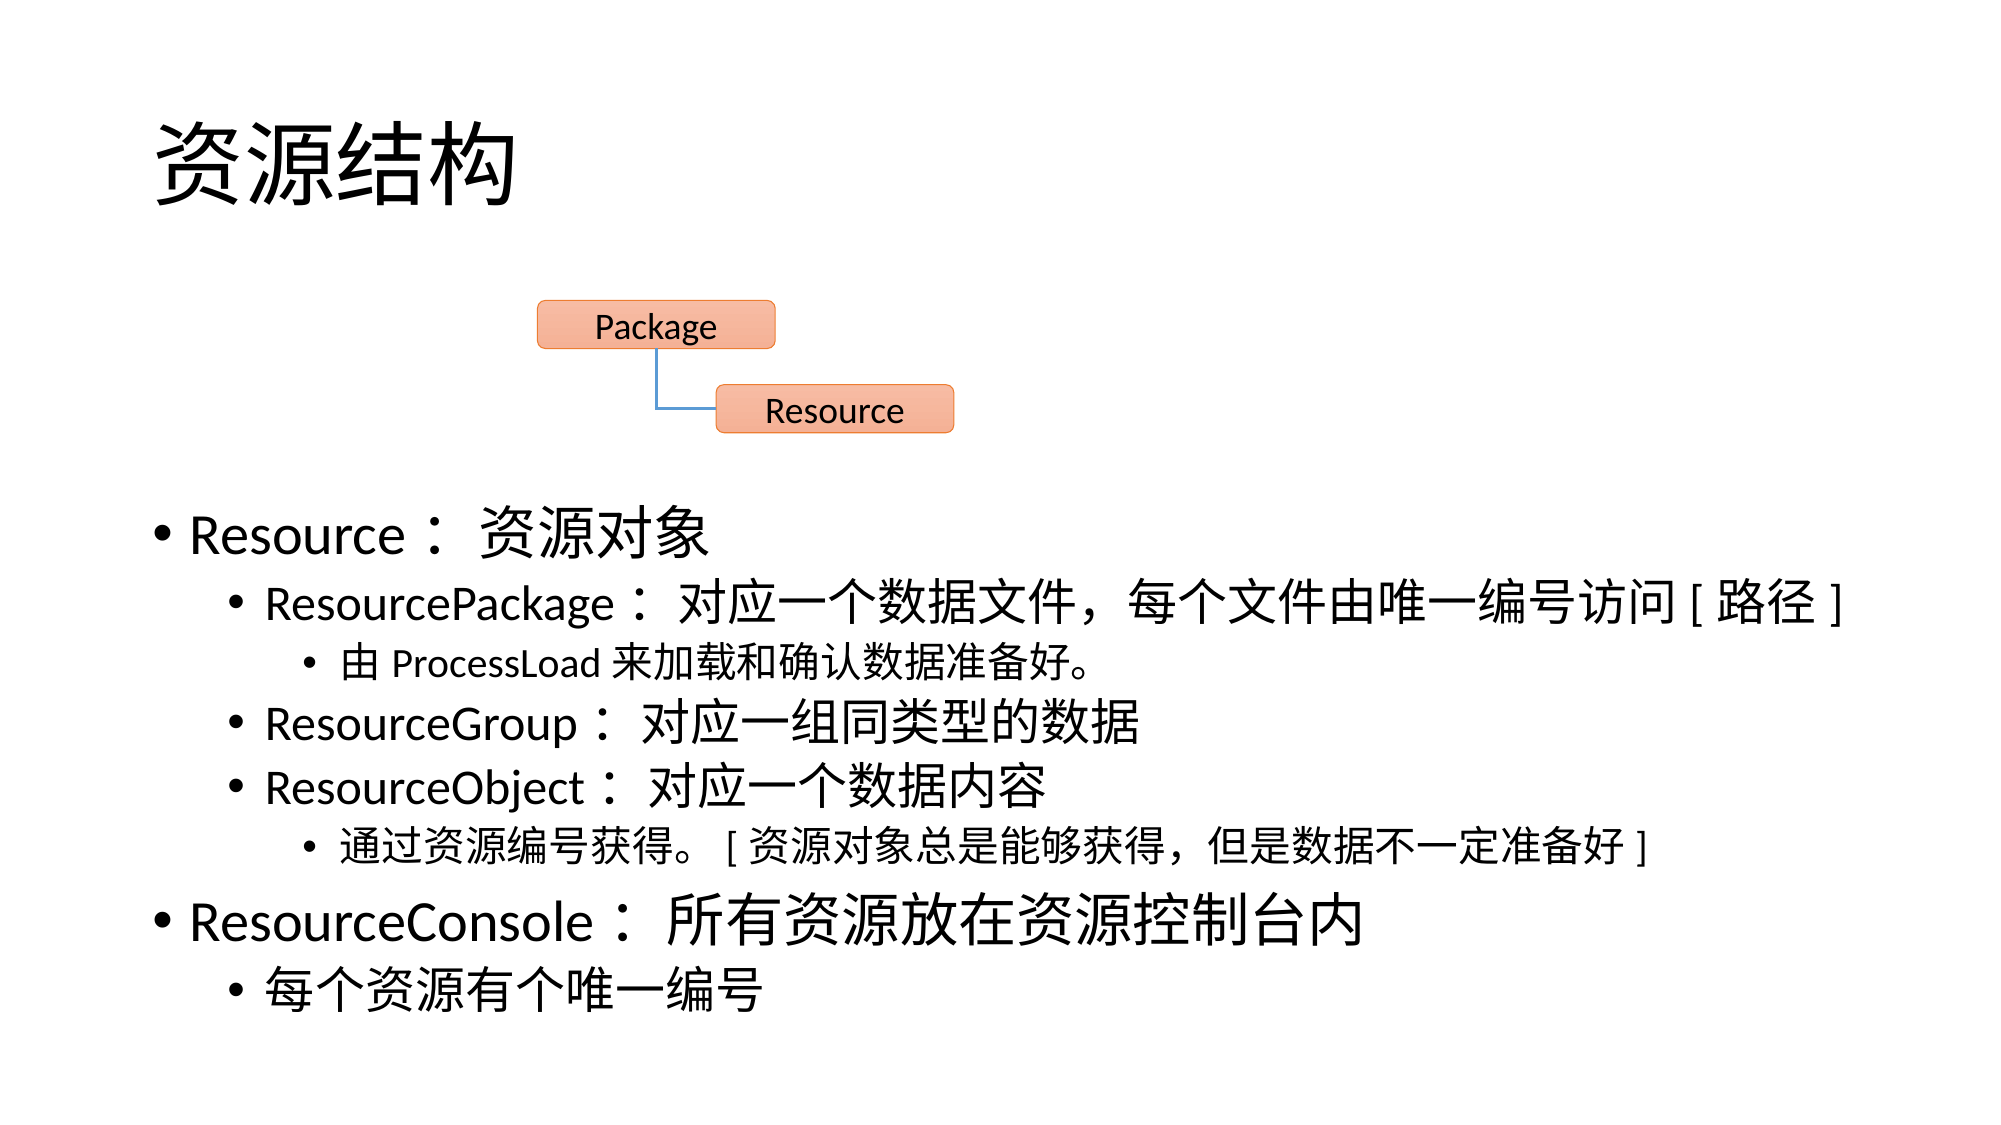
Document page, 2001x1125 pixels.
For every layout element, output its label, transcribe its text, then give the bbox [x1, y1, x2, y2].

text_box Resource [715, 384, 955, 434]
list Resource：资源对象 ResourcePackage：对应一个数据文件，每个文件由唯一编号访问[路径] 由ProcessLoad来加载和确认数据准备好。 ResourceGroup：对应一组同类型的数据 ResourceObject：对应一个数据内容 通过资源编号获得。[资源对象总是能够获得，但是数据不一定准备好] ResourceConsole：所有资源放在资源控制台内 每个资源有个唯一编号 [137, 496, 1863, 1055]
title 资源结构 [137, 59, 1863, 278]
text_box Package [536, 299, 776, 350]
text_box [656, 348, 717, 409]
